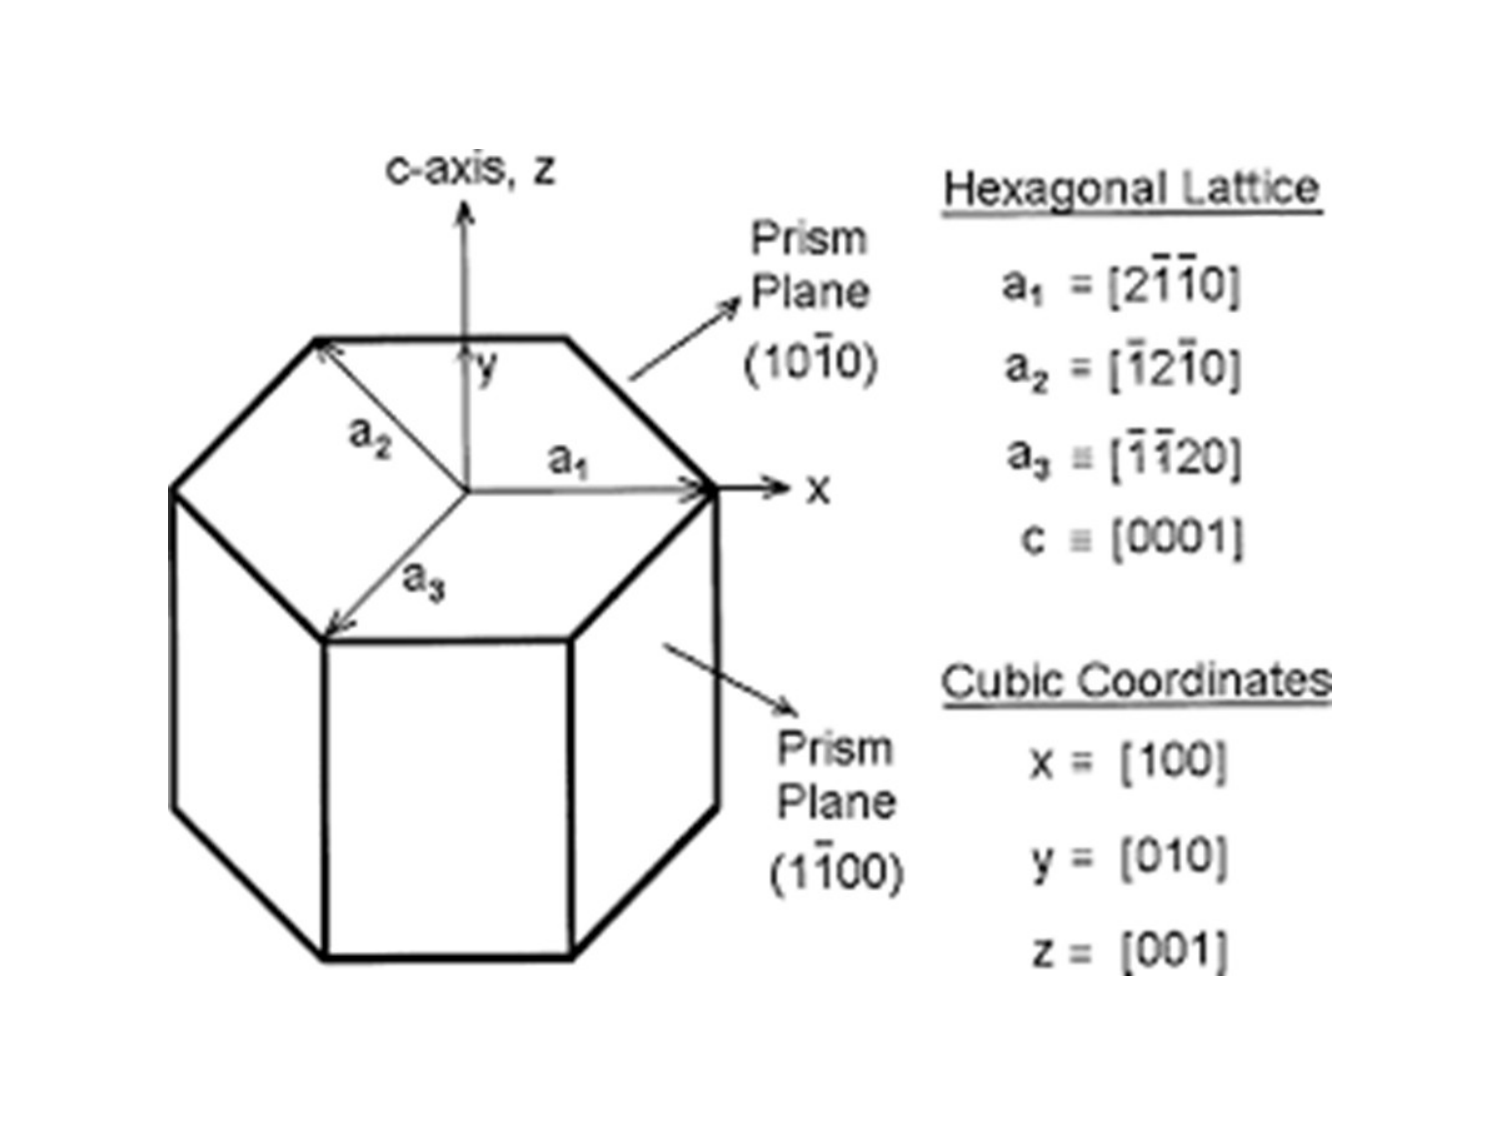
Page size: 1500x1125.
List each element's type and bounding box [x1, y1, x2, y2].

picture [167, 149, 1333, 976]
